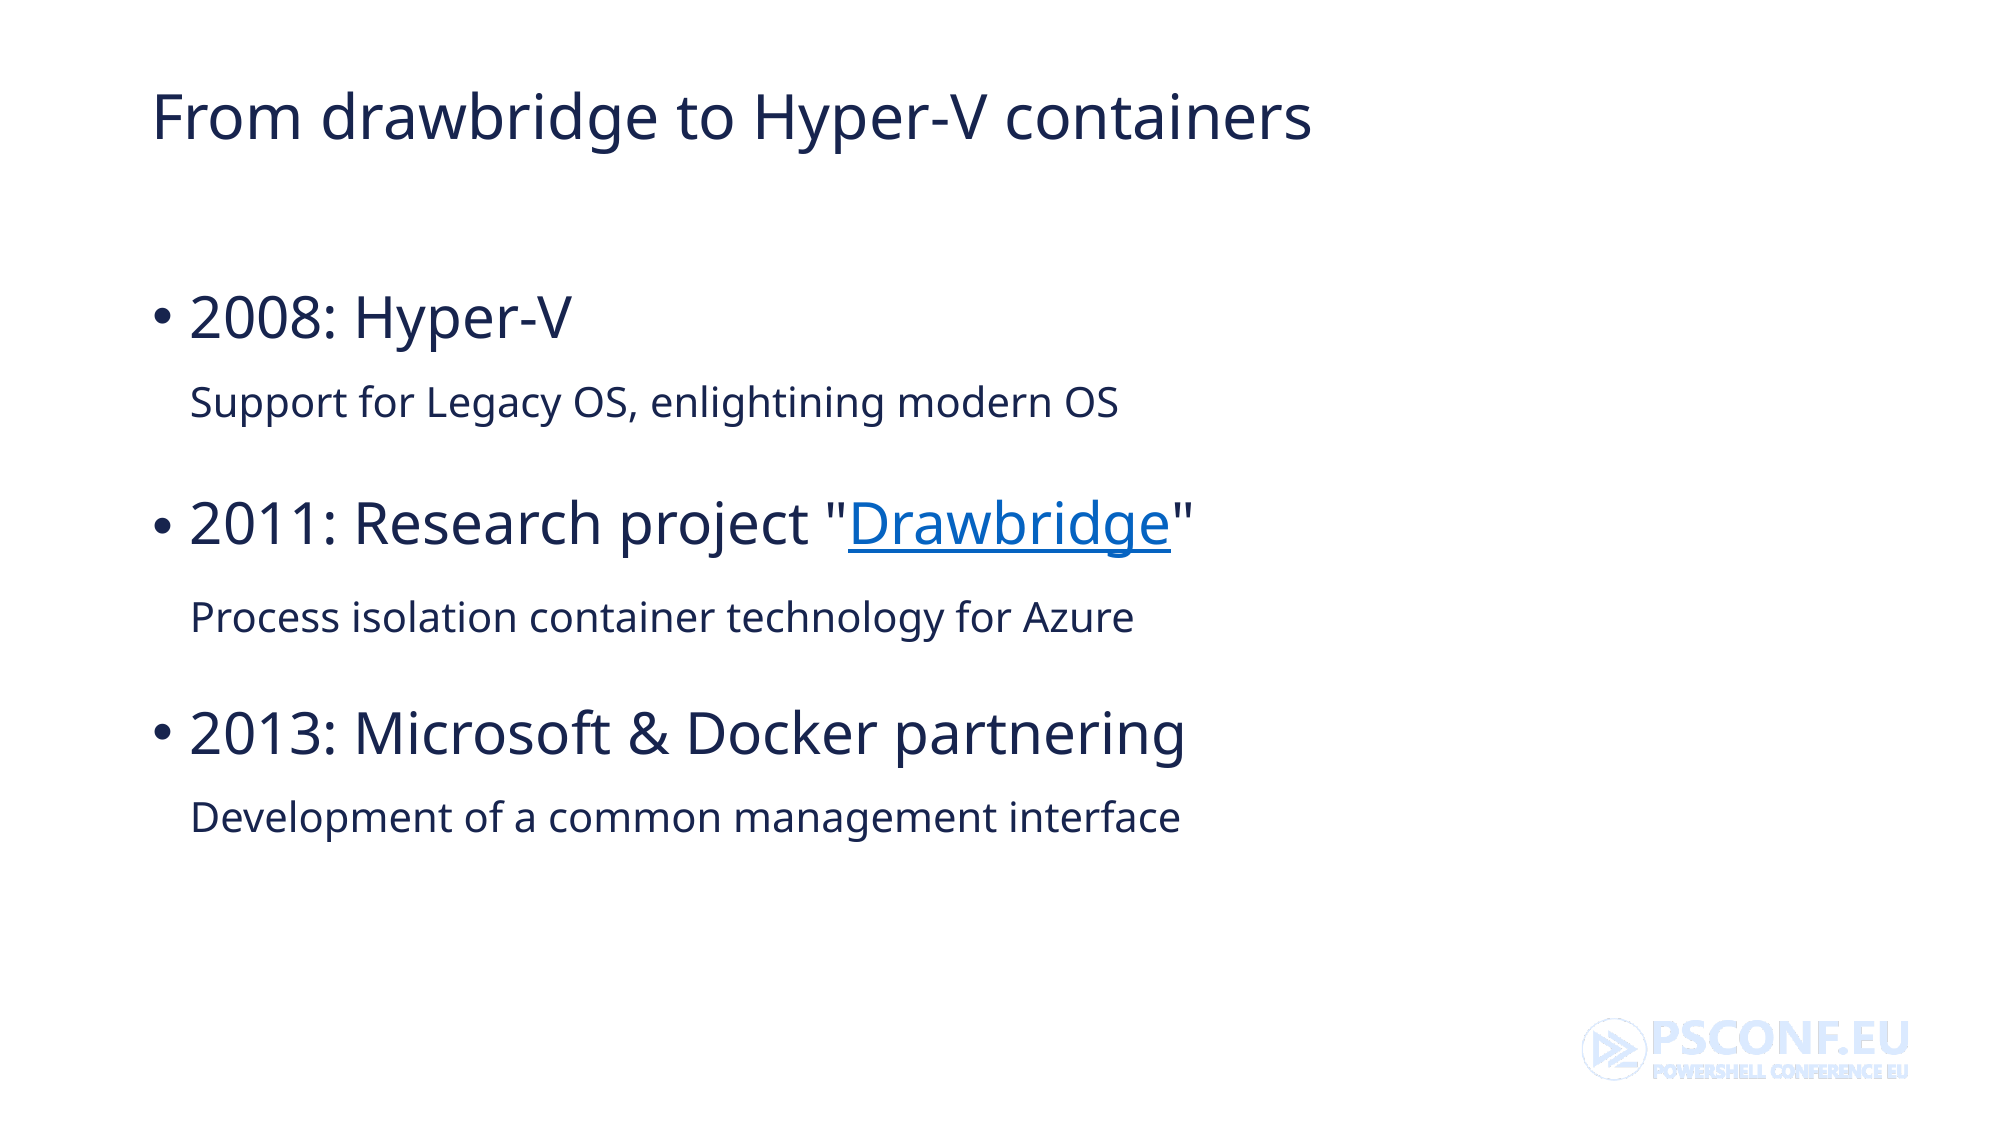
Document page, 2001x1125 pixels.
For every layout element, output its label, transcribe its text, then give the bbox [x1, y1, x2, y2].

title From drawbridge to Hyper-V containers [135, 72, 1861, 167]
list 2008: Hyper-V Support for Legacy OS, enlightining modern OS 2011: Research project "Drawbridge" Process isolation container technology for Azure 2013: Microsoft & Docker partnering Development of a common management interface [137, 238, 1863, 1014]
